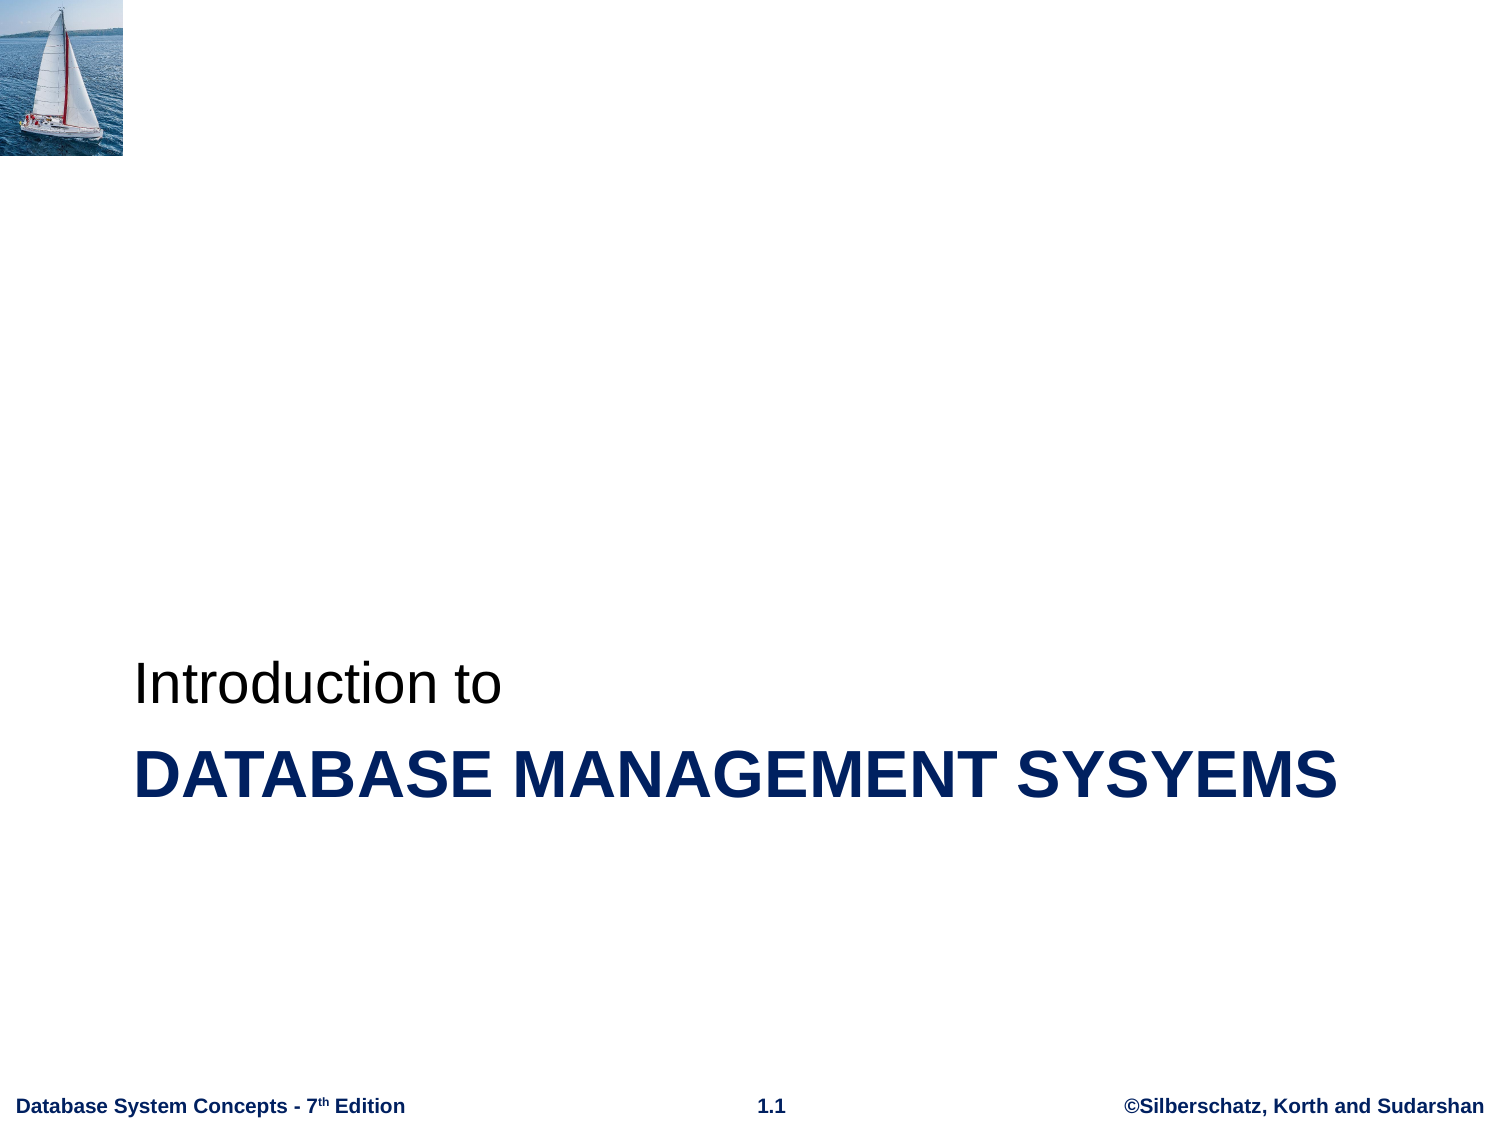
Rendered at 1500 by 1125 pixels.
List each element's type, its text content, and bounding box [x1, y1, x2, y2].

title DATABASE Management SYSYEMs [118, 723, 1394, 947]
list Introduction to [118, 476, 1394, 723]
picture [0, 0, 123, 156]
